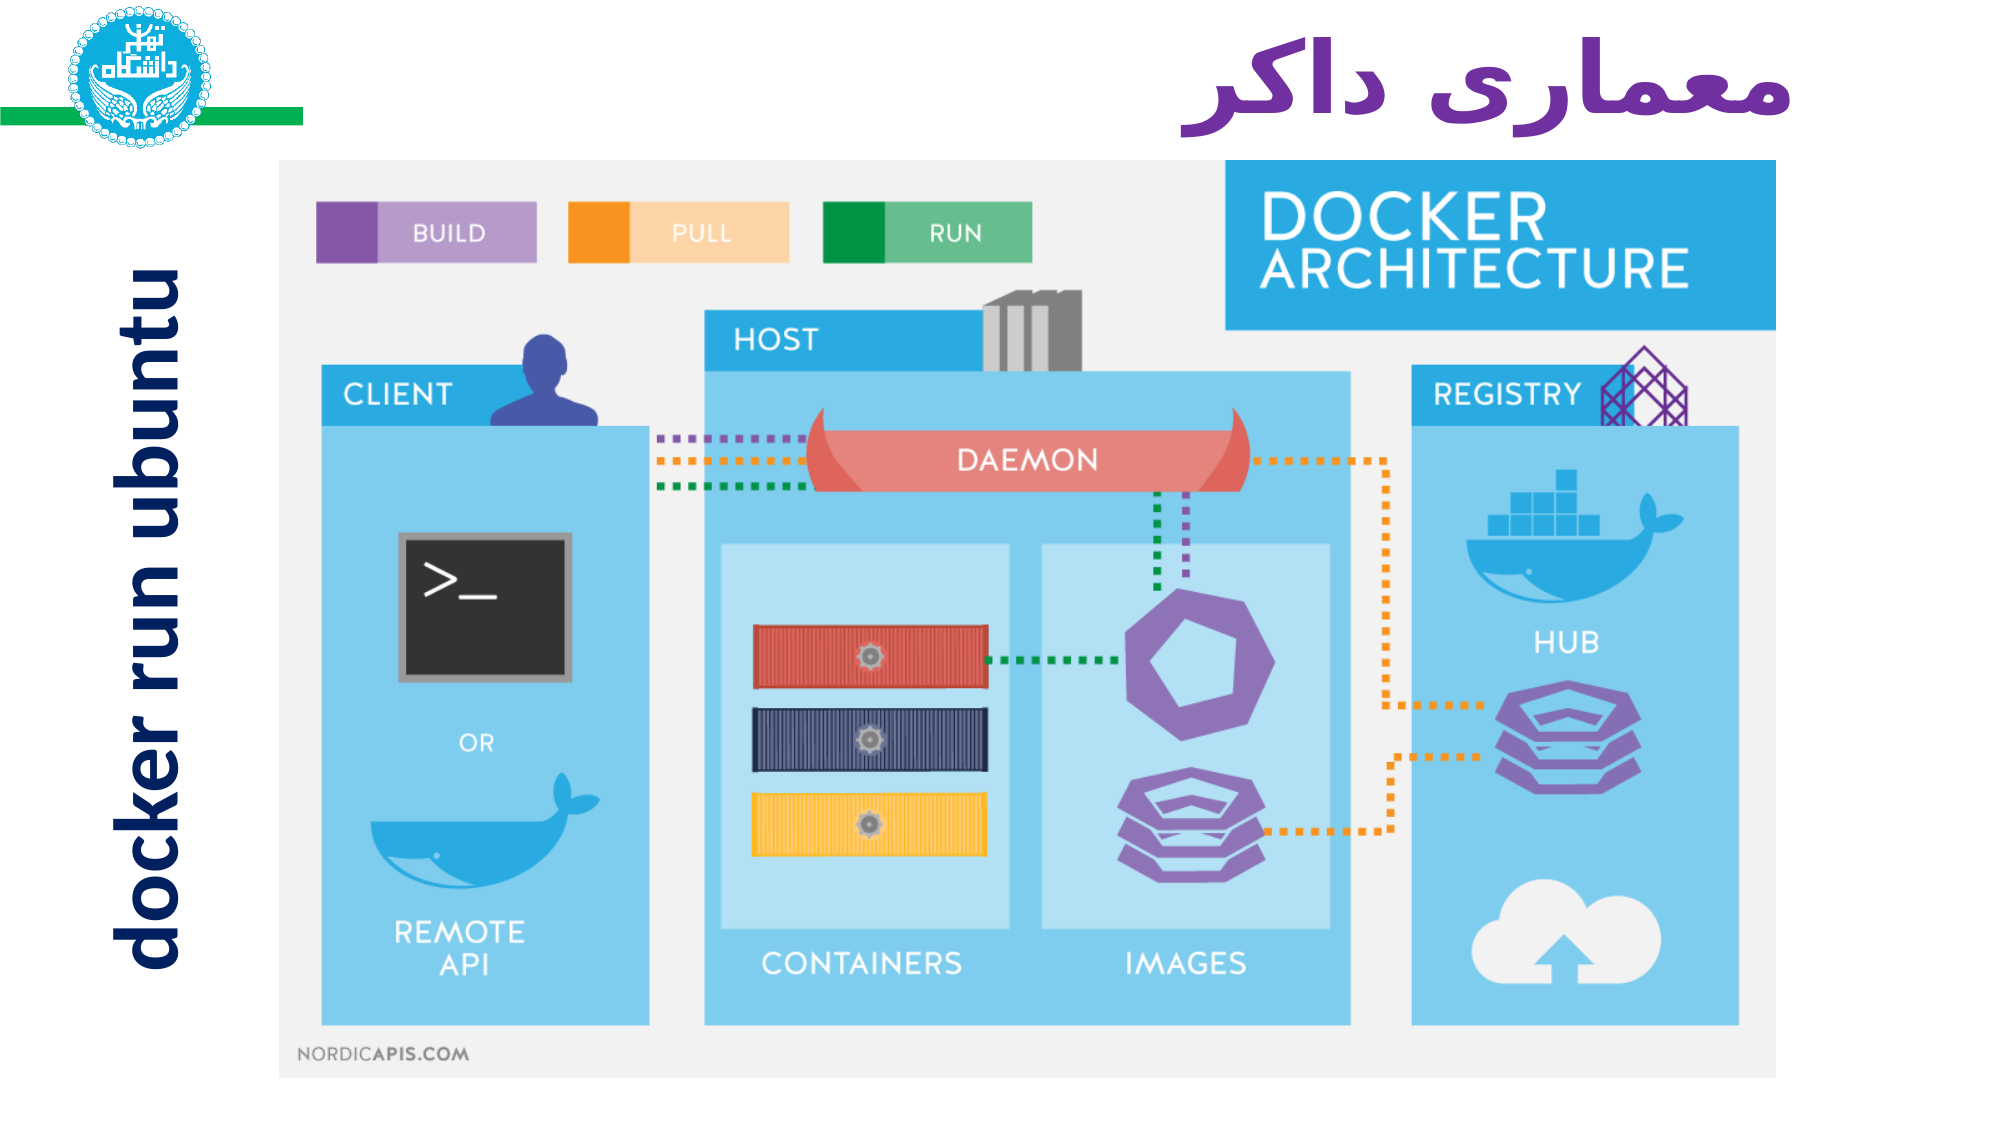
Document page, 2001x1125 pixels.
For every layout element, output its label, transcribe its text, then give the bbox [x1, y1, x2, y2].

picture [144, 81, 183, 114]
picture [103, 66, 114, 77]
picture [98, 82, 136, 112]
text_box docker run ubuntu [78, 250, 204, 988]
picture [124, 25, 162, 53]
picture [113, 117, 130, 127]
picture [167, 62, 176, 77]
text_box معماری داکر [1170, 6, 1813, 142]
picture [99, 19, 106, 26]
picture [153, 105, 163, 110]
picture [133, 119, 147, 129]
picture [12, 4, 422, 149]
picture [104, 92, 112, 98]
picture [169, 102, 183, 111]
picture [279, 160, 1777, 1078]
picture [151, 117, 162, 127]
picture [118, 52, 158, 77]
